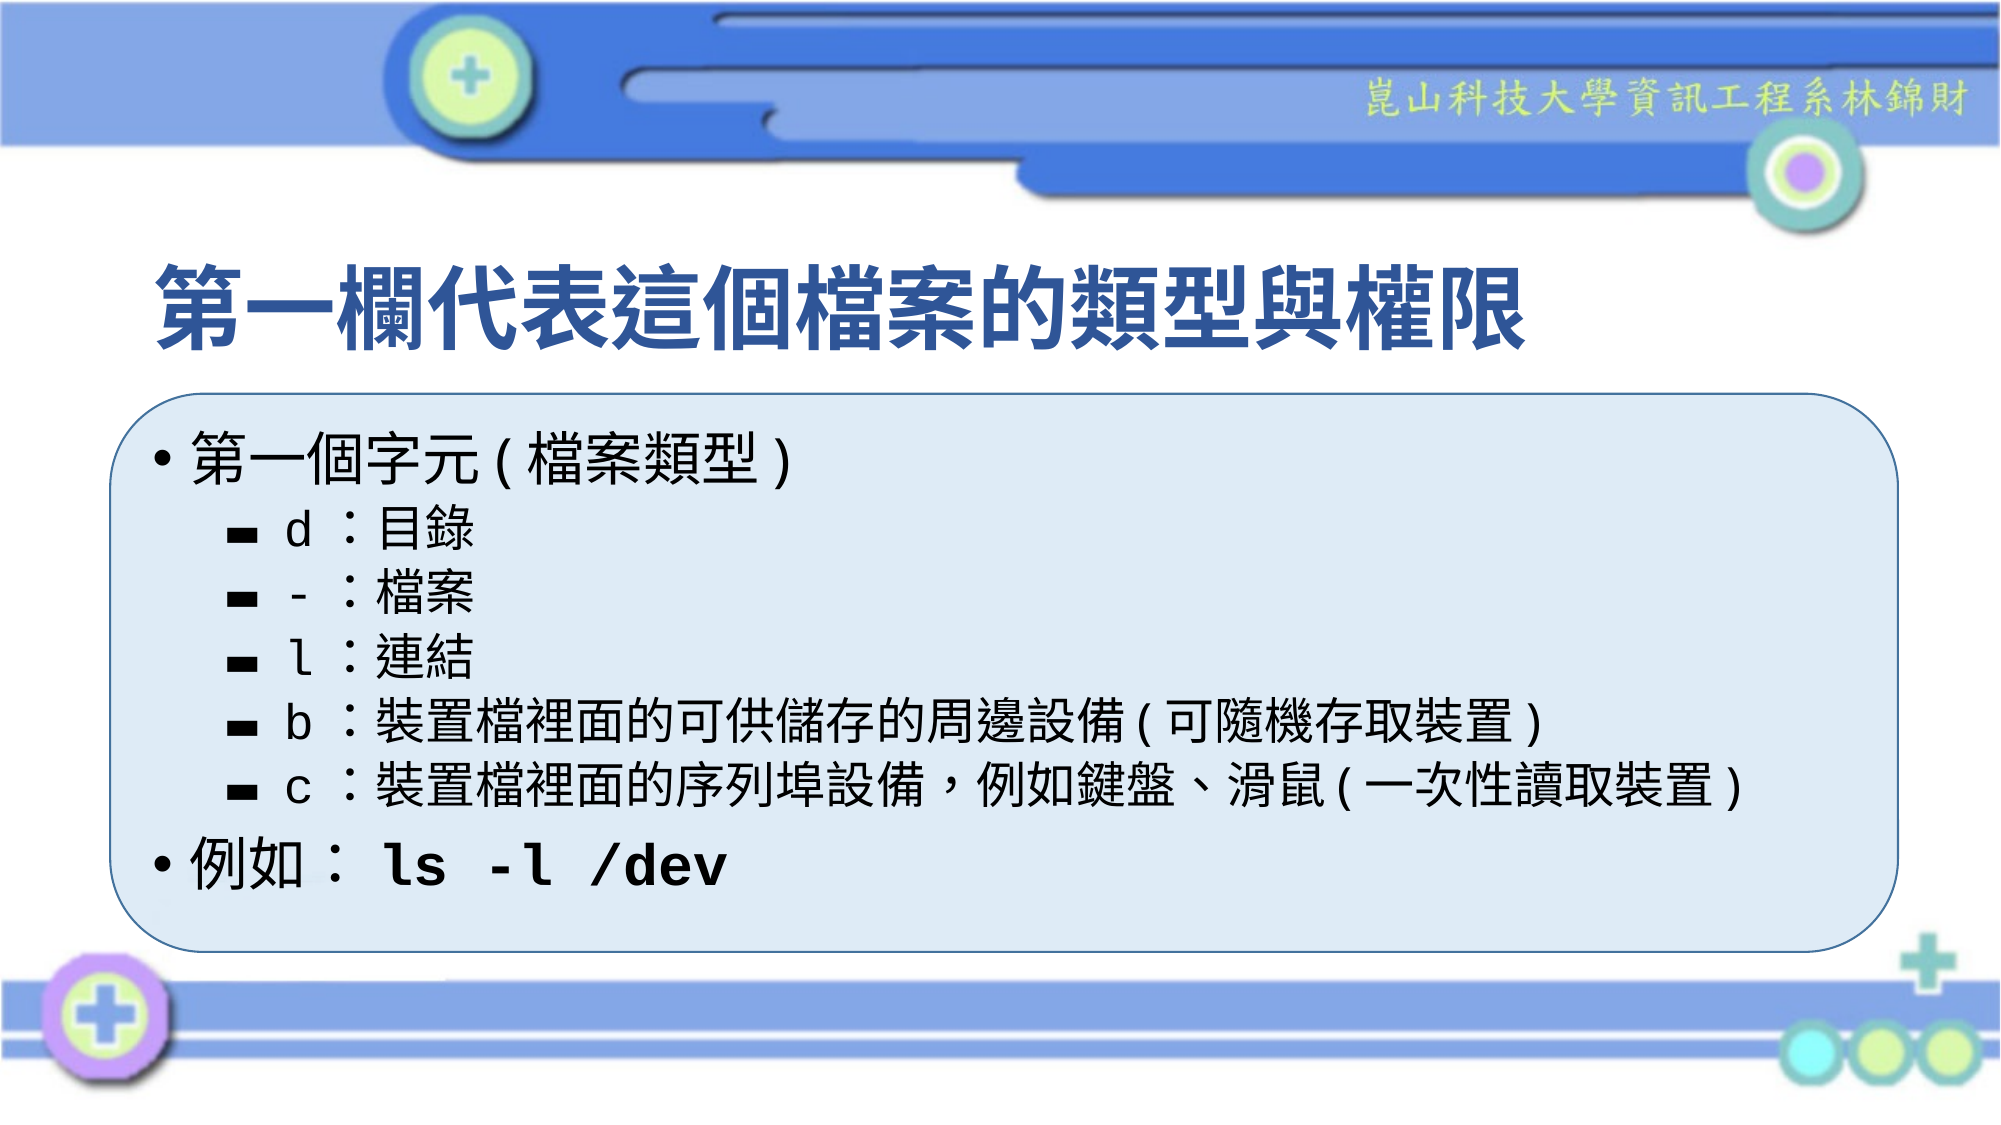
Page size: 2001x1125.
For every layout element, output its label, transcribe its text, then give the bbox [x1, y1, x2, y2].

list 第一個字元(檔案類型) d：目錄 -：檔案 l：連結 b：裝置檔裡面的可供儲存的周邊設備(可隨機存取裝置) c：裝置檔裡面的序列埠設備，例如鍵盤、滑鼠(一次性讀取裝置) 例如：ls -l /dev [137, 422, 1863, 924]
picture [0, 0, 2001, 1125]
text_box [109, 412, 1900, 953]
title 第一欄代表這個檔案的類型與權限 [137, 203, 1863, 422]
